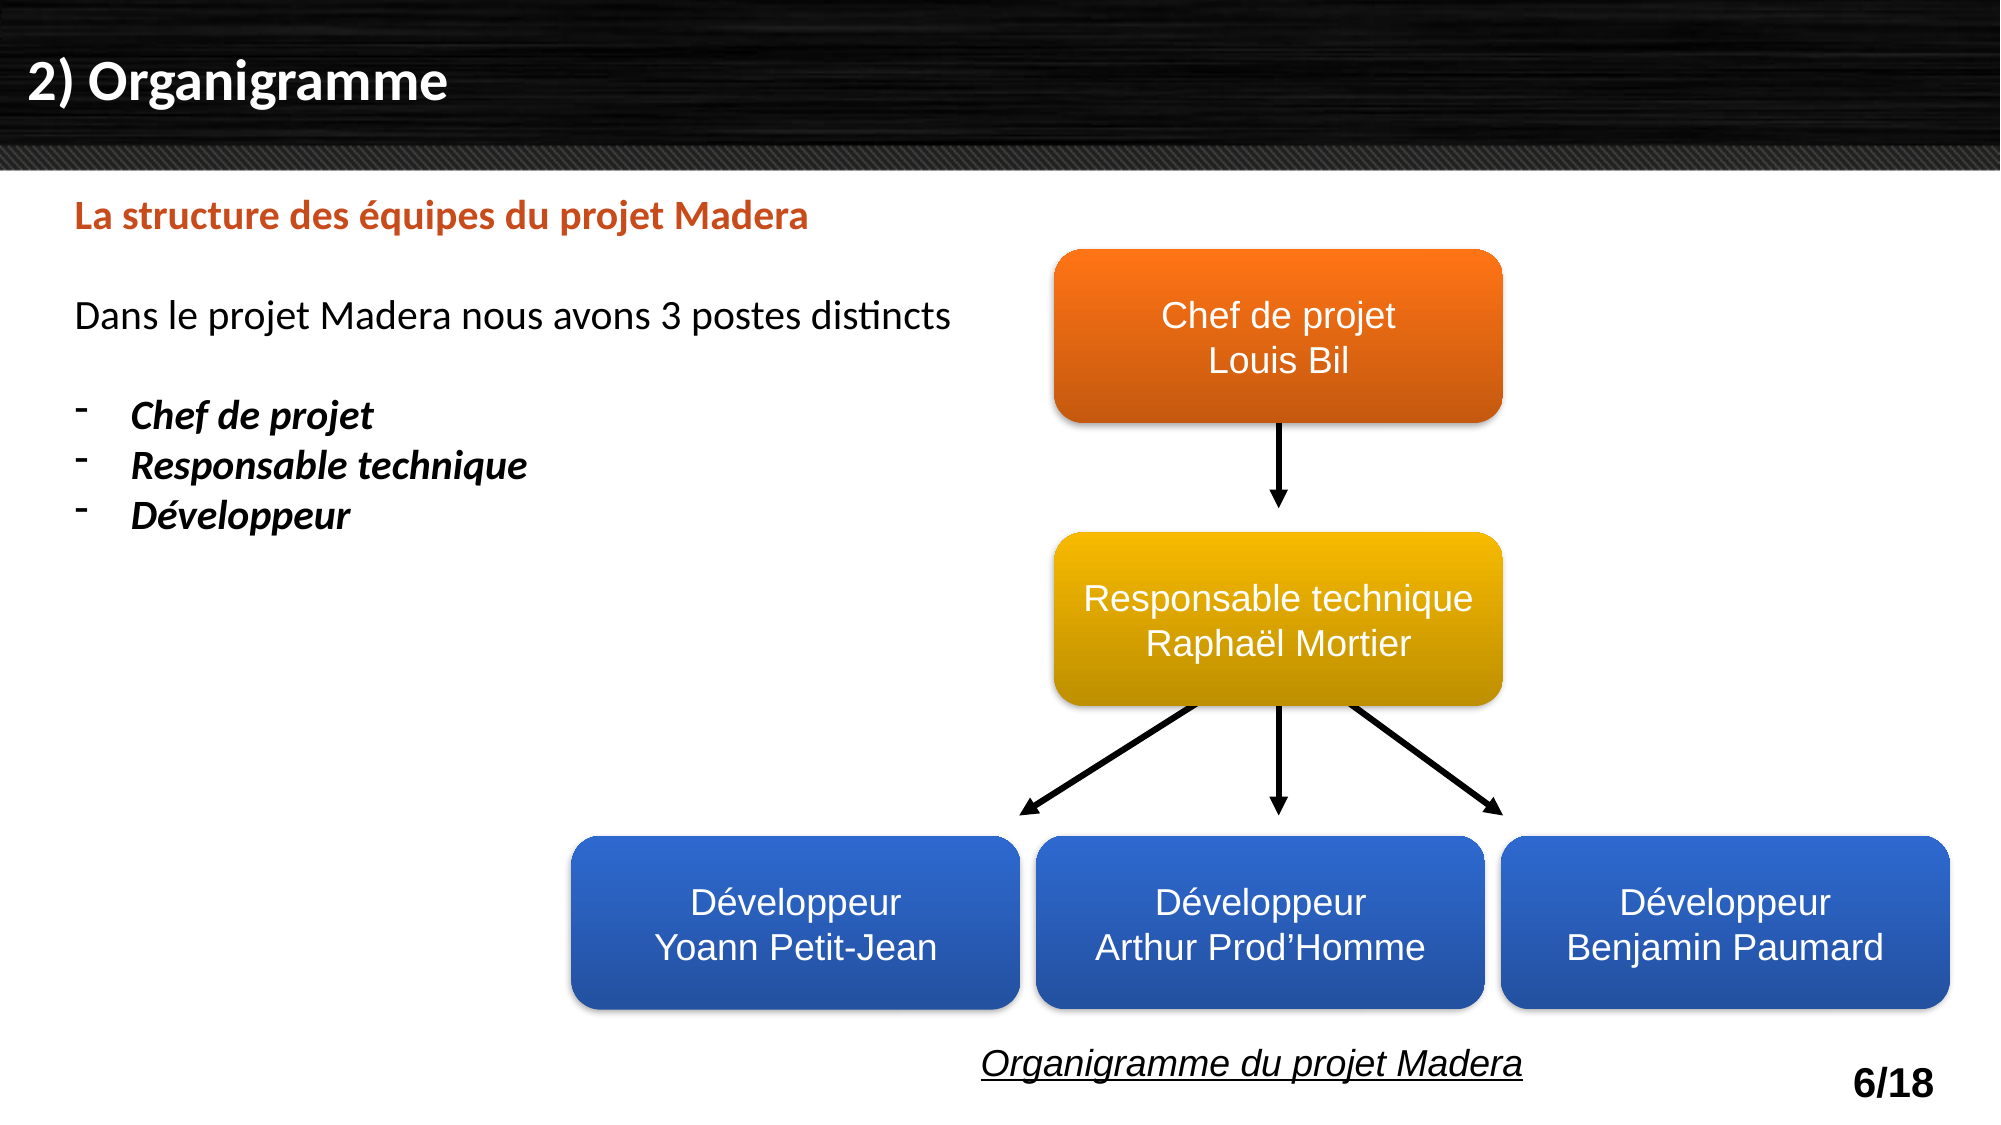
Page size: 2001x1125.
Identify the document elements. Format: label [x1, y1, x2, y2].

text_box [1278, 651, 1504, 816]
text_box [1019, 651, 1275, 816]
picture [0, 0, 2000, 1125]
